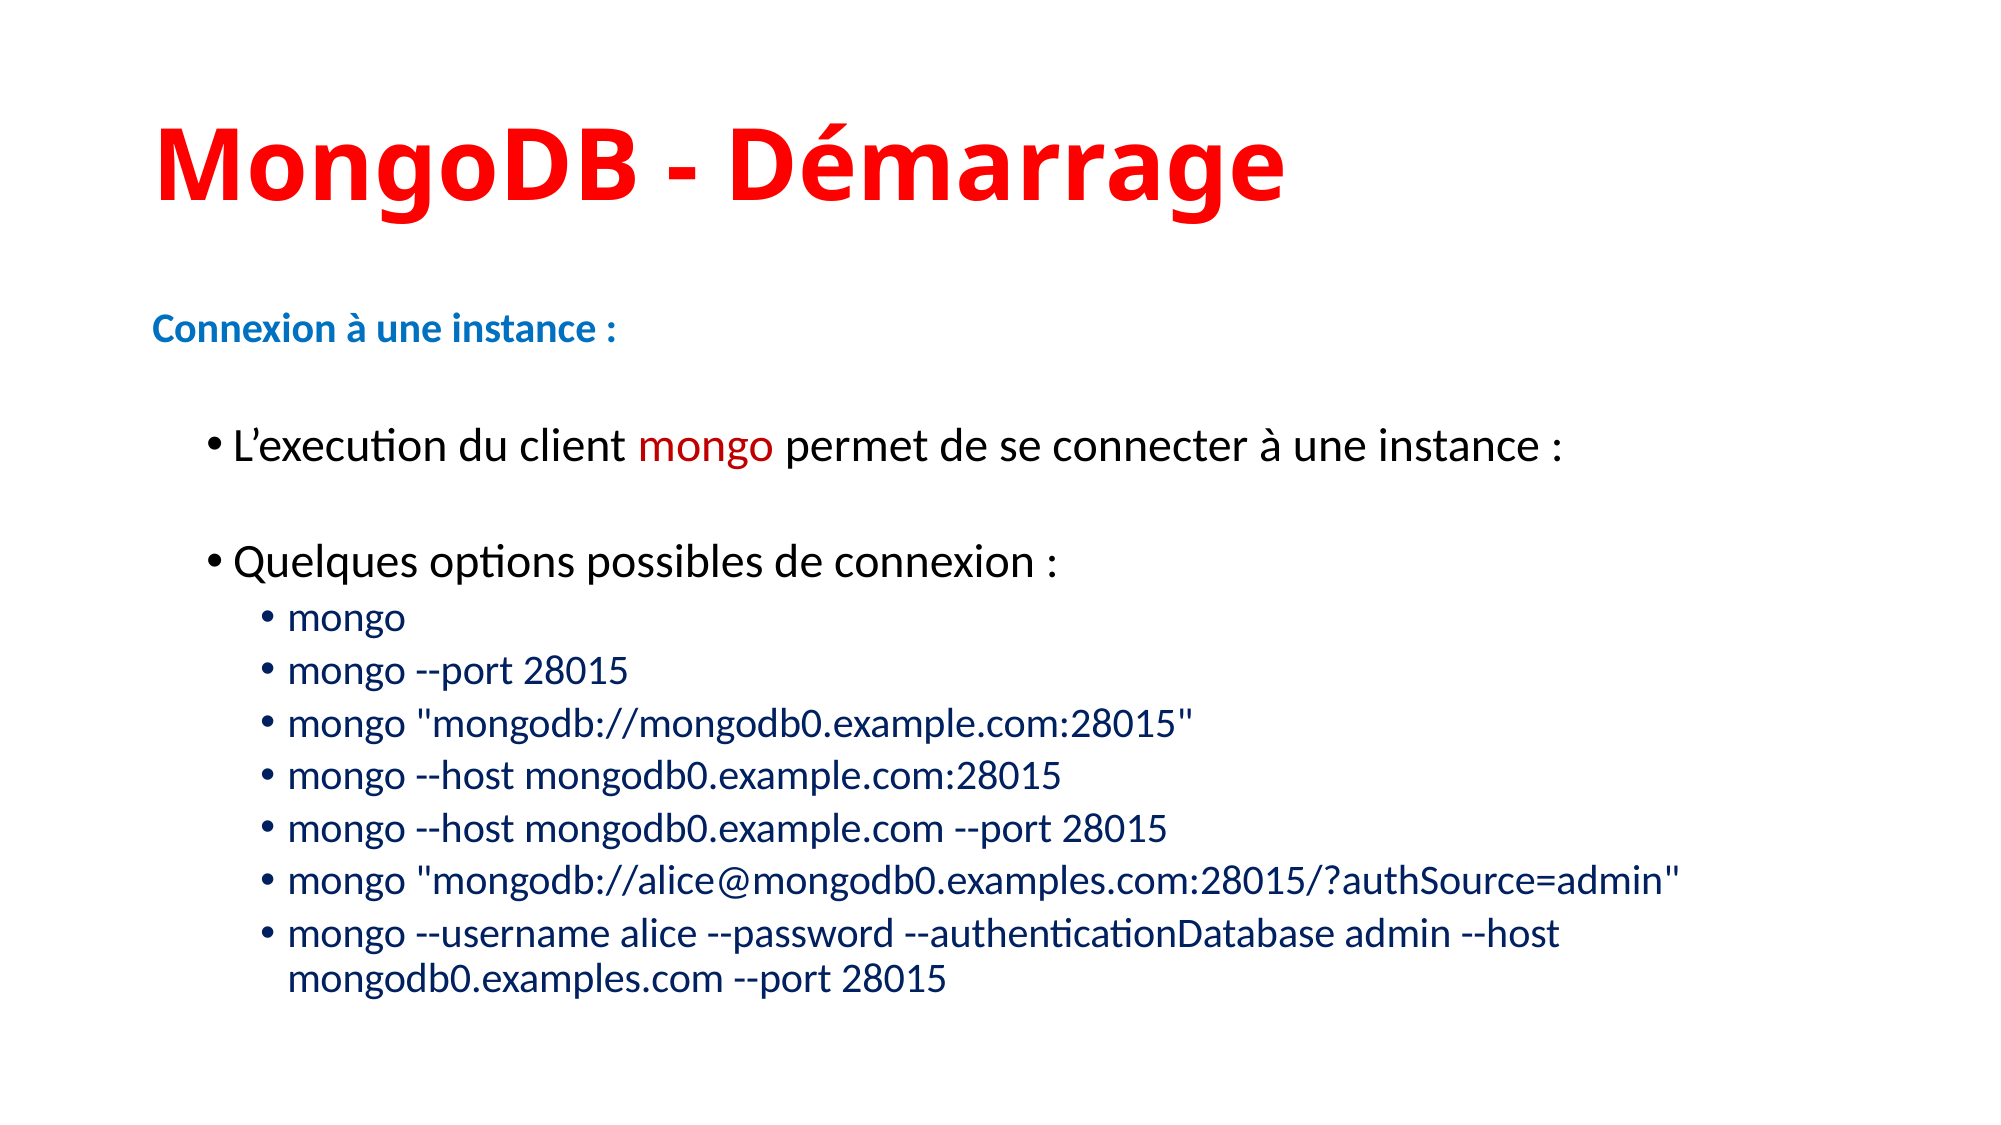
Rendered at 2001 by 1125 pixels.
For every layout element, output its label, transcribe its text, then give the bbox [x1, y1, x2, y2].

text_box MongoDB - Démarrage [137, 59, 1863, 278]
text_box Connexion à une instance : L’execution du client mongo permet de se connecter à une instance : Quelques options possibles de connexion : mongo mongo --port 28015 mongo "mongodb://mongodb0.example.com:28015" mongo --host mongodb0.example.com:28015 mongo --host mongodb0.example.com --port 28015 mongo "mongodb://alice@mongodb0.examples.com:28015/?authSource=admin" mongo --username alice --password --authenticationDatabase admin --host mongodb0.examples.com --port 28015 [137, 299, 1960, 1013]
